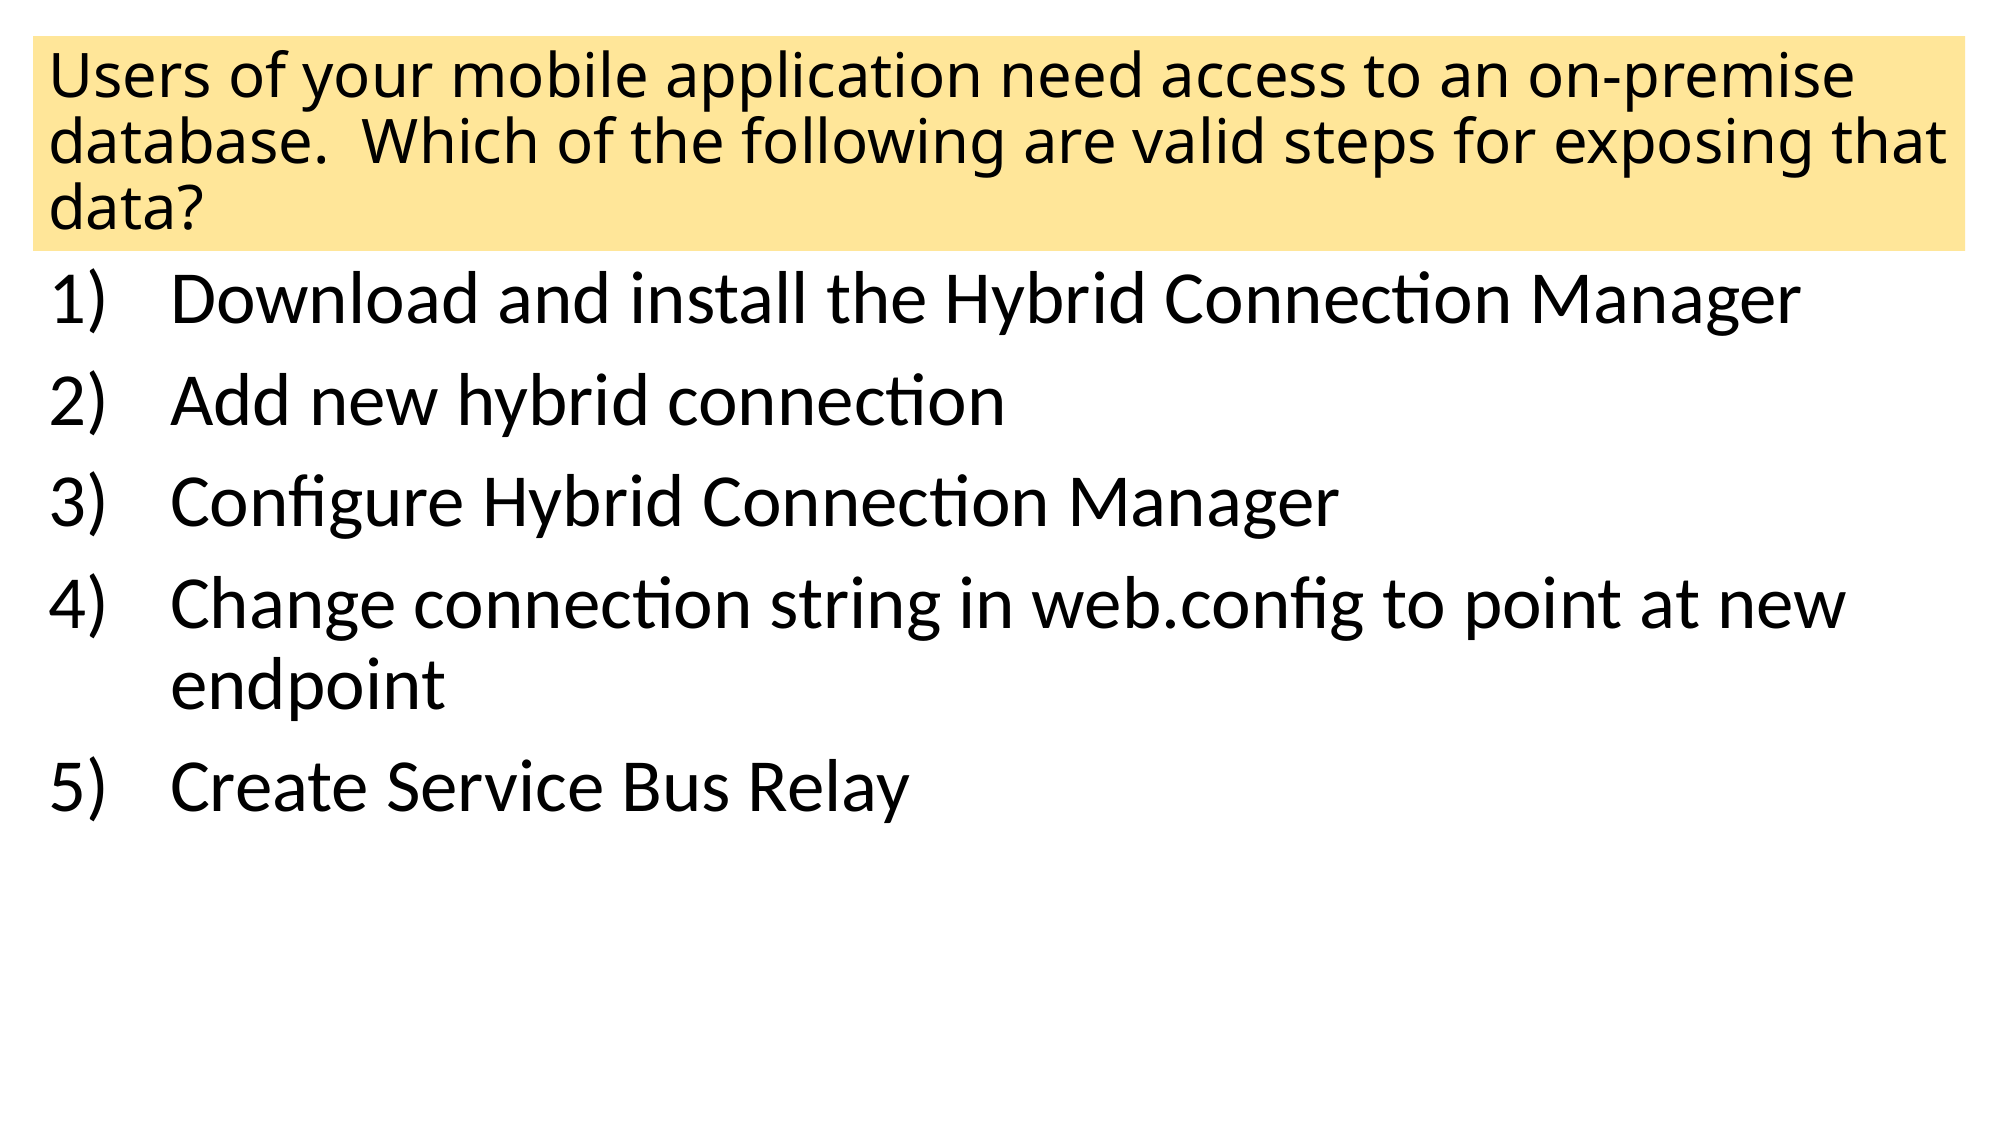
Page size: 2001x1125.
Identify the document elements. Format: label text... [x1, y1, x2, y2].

title Users of your mobile application need access to an on-premise database. Which of the following are valid steps for exposing that data? [33, 36, 1966, 250]
list Download and install the Hybrid Connection Manager Add new hybrid connection Configure Hybrid Connection Manager Change connection string in web.config to point at new endpoint Create Service Bus Relay [33, 250, 1966, 1092]
